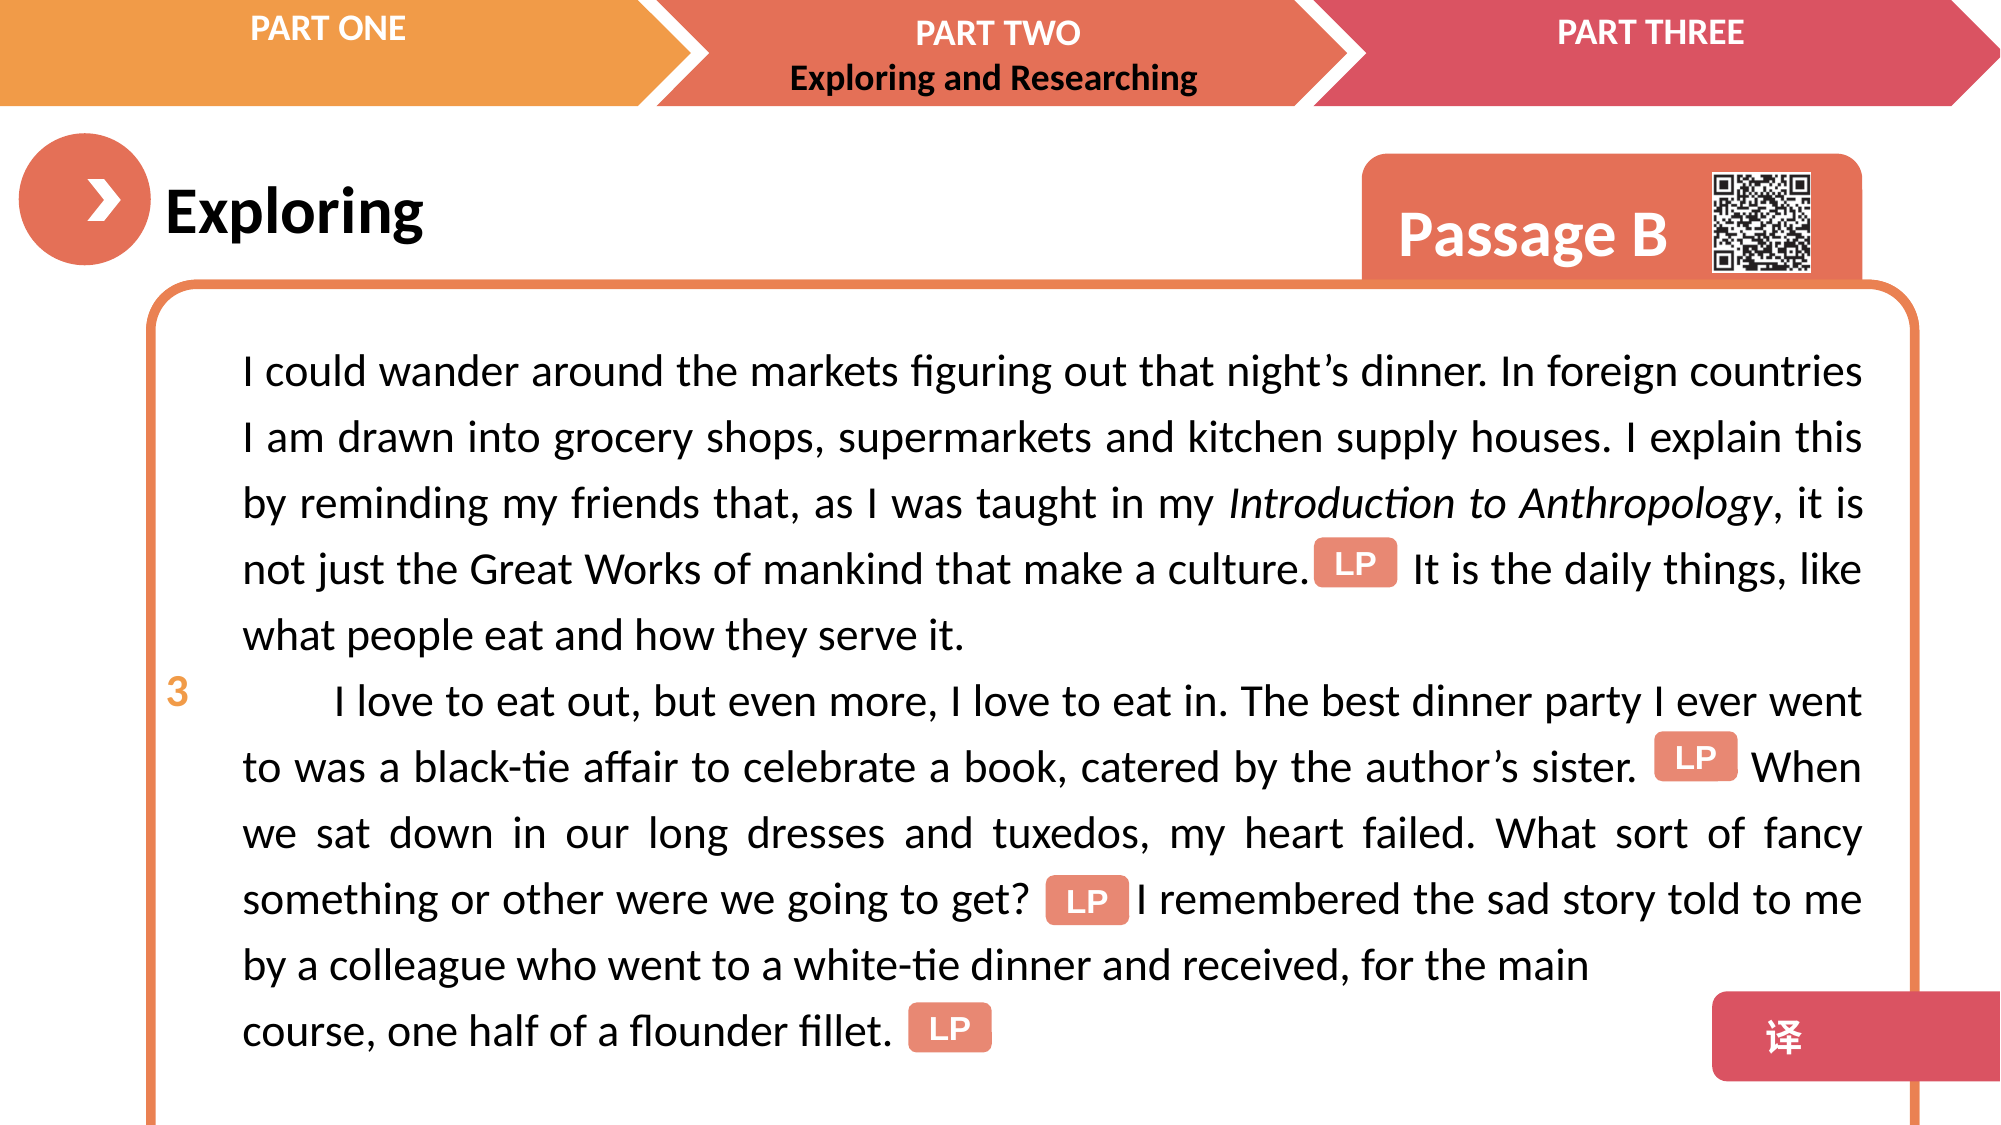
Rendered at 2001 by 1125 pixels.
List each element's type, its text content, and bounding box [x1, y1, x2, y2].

text_box LP [907, 1001, 993, 1054]
text_box LP [1044, 874, 1131, 927]
text_box I could wander around the markets figuring out that night’s dinner. In foreign countries I am drawn into grocery shops, supermarkets and kitchen supply houses. I explain this by reminding my friends that, as I was taught in my Introduction to Anthropology, it is not just the Great Works of mankind that make a culture. It is the daily things, like what people eat and how they serve it. I love to eat out, but even more, I love to eat in. The best dinner party I ever went to was a black-tie affair to celebrate a book, catered by the author’s sister. When we sat down in our long dresses and tuxedos, my heart failed. What sort of fancy something or other were we going to get? I remembered the sad story told to me by a colleague who went to a white-tie dinner and received, for the main course, one half of a flounder fillet. [227, 322, 1880, 1063]
text_box 3 [150, 389, 228, 1125]
text_box LP [1312, 536, 1399, 589]
picture [1712, 172, 1811, 273]
text_box [149, 283, 1916, 1125]
text_box 译 [1711, 990, 2000, 1083]
text_box LP [1653, 730, 1739, 783]
